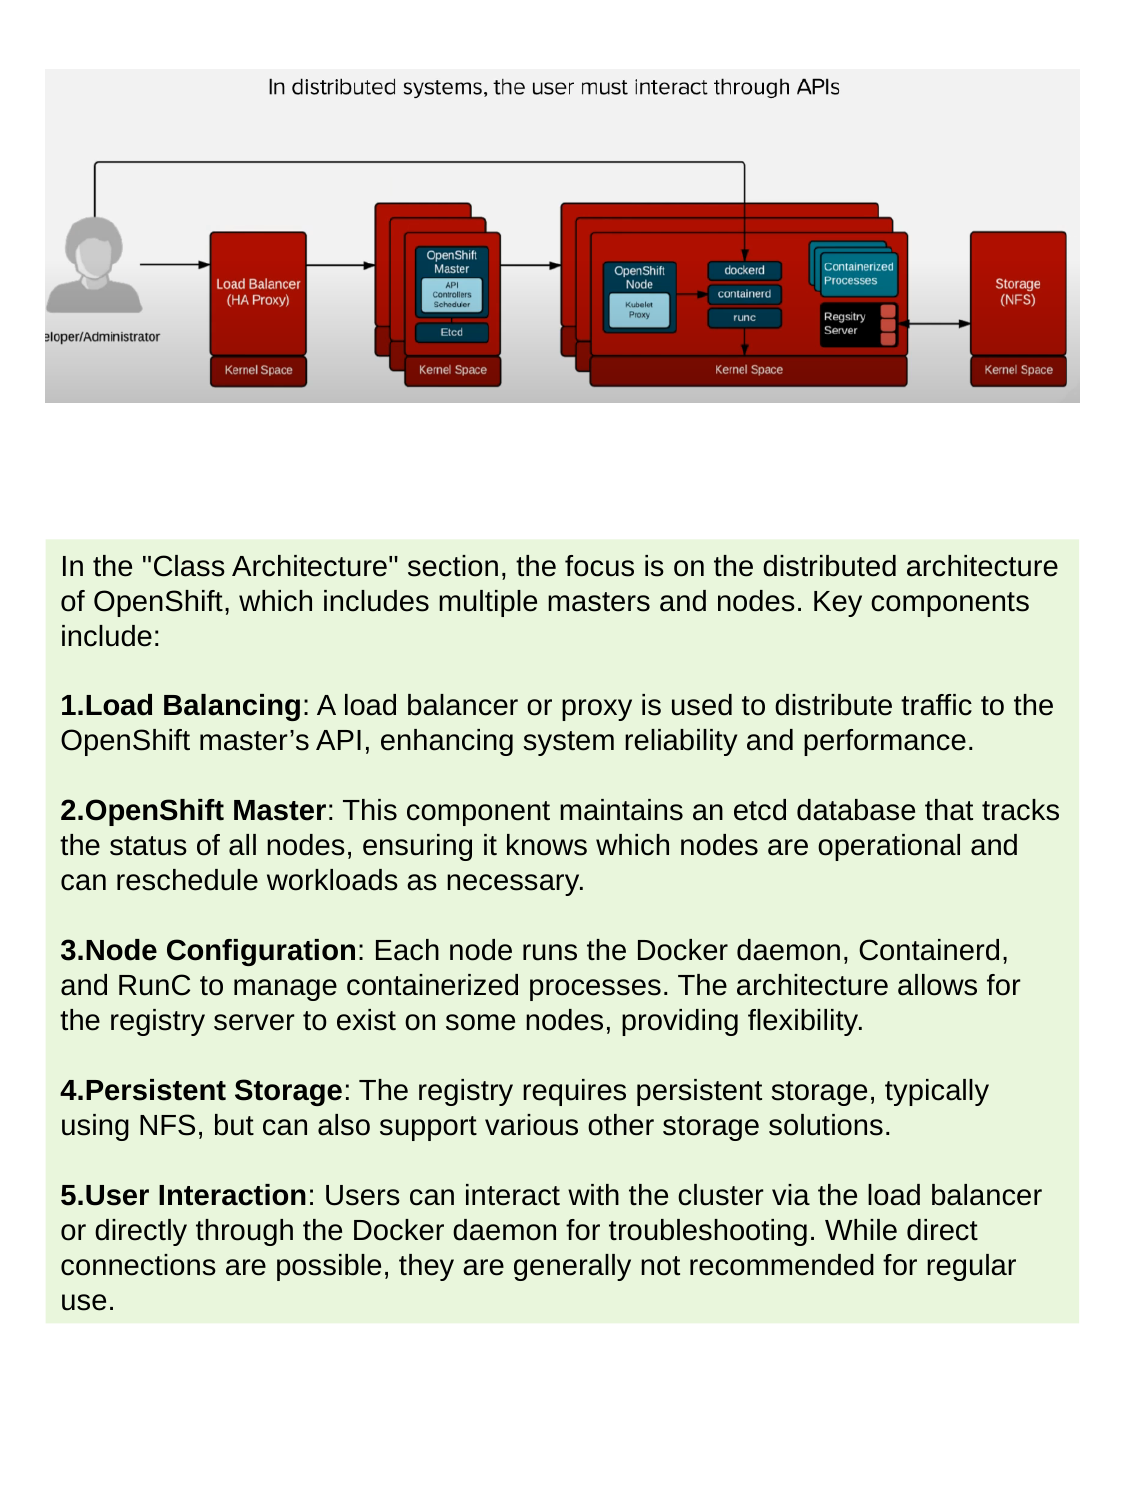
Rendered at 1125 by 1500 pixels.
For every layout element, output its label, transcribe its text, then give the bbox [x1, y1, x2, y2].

picture [45, 69, 1080, 403]
text_box In the "Class Architecture" section, the focus is on the distributed architecture of OpenShift, which includes multiple masters and nodes. Key components include: Load Balancing: A load balancer or proxy is used to distribute traffic to the OpenShift master’s API, enhancing system reliability and performance. OpenShift Master: This component maintains an etcd database that tracks the status of all nodes, ensuring it knows which nodes are operational and can reschedule workloads as necessary. Node Configuration: Each node runs the Docker daemon, Containerd, and RunC to manage containerized processes. The architecture allows for the registry server to exist on some nodes, providing flexibility. Persistent Storage: The registry requires persistent storage, typically using NFS, but can also support various other storage solutions. User Interaction: Users can interact with the cluster via the load balancer or directly through the Docker daemon for troubleshooting. While direct connections are possible, they are generally not recommended for regular use. [45, 539, 1080, 1324]
